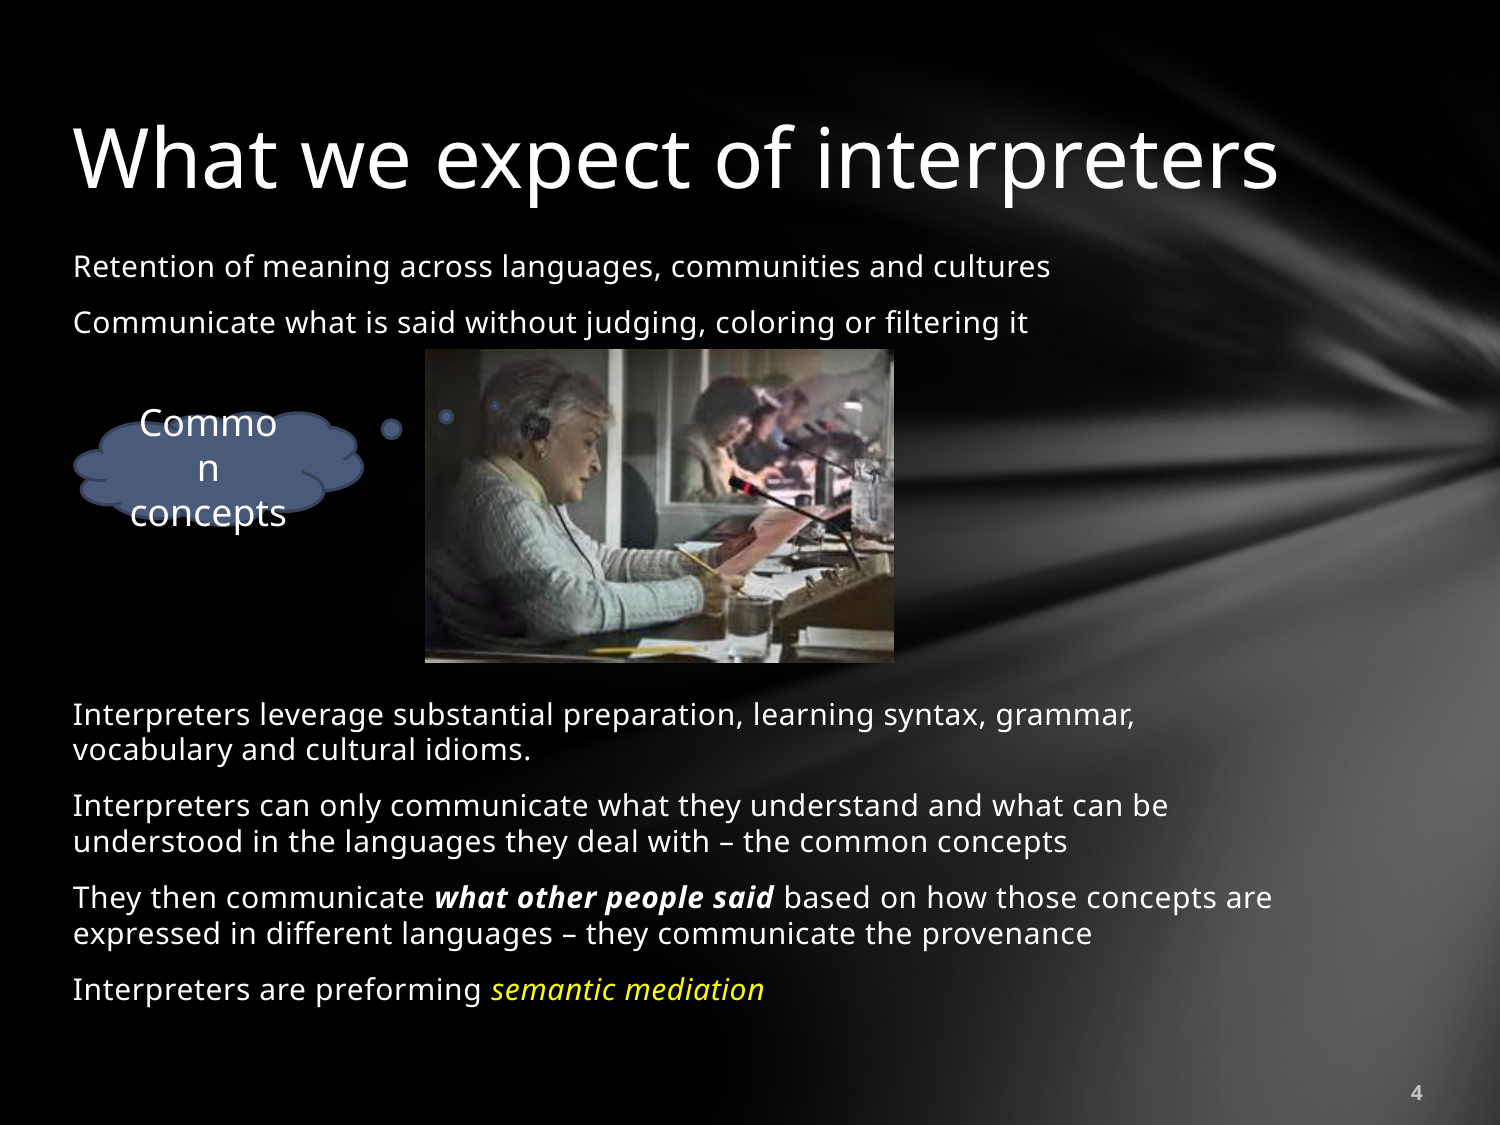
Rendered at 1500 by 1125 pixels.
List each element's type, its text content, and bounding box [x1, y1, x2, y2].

picture [424, 349, 894, 663]
list Retention of meaning across languages, communities and cultures Communicate what is said without judging, coloring or filtering it Interpreters leverage substantial preparation, learning syntax, grammar, vocabulary and cultural idioms. Interpreters can only communicate what they understand and what can be understood in the languages they deal with – the common concepts They then communicate what other people said based on how those concepts are expressed in different languages – they communicate the provenance Interpreters are preforming semantic mediation [57, 239, 1318, 1015]
text_box Common concepts [380, 418, 403, 441]
text_box Common concepts [73, 411, 365, 527]
title What we expect of interpreters [57, 37, 1318, 213]
slide_number 4 [1293, 1073, 1438, 1115]
